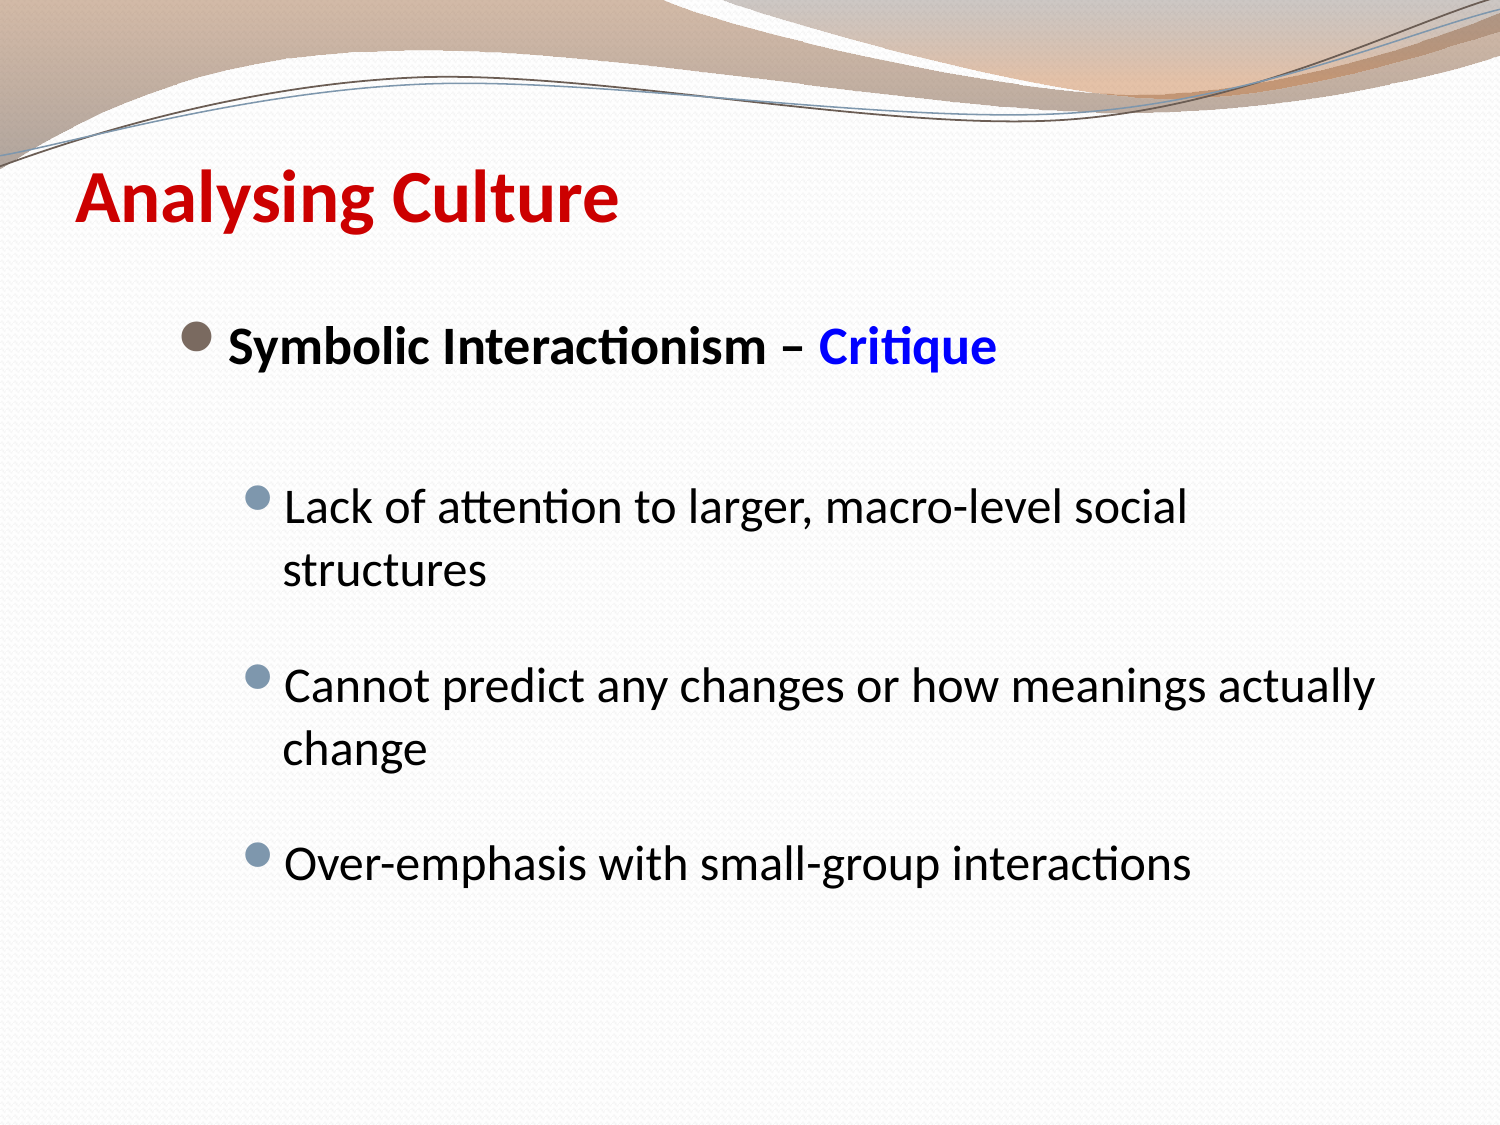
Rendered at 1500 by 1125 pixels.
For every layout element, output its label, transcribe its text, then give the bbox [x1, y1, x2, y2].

list Symbolic Interactionism – Critique Lack of attention to larger, macro-level social structures Cannot predict any changes or how meanings actually change Over-emphasis with small-group interactions [162, 299, 1400, 1075]
title Analysing Culture [75, 50, 1425, 238]
